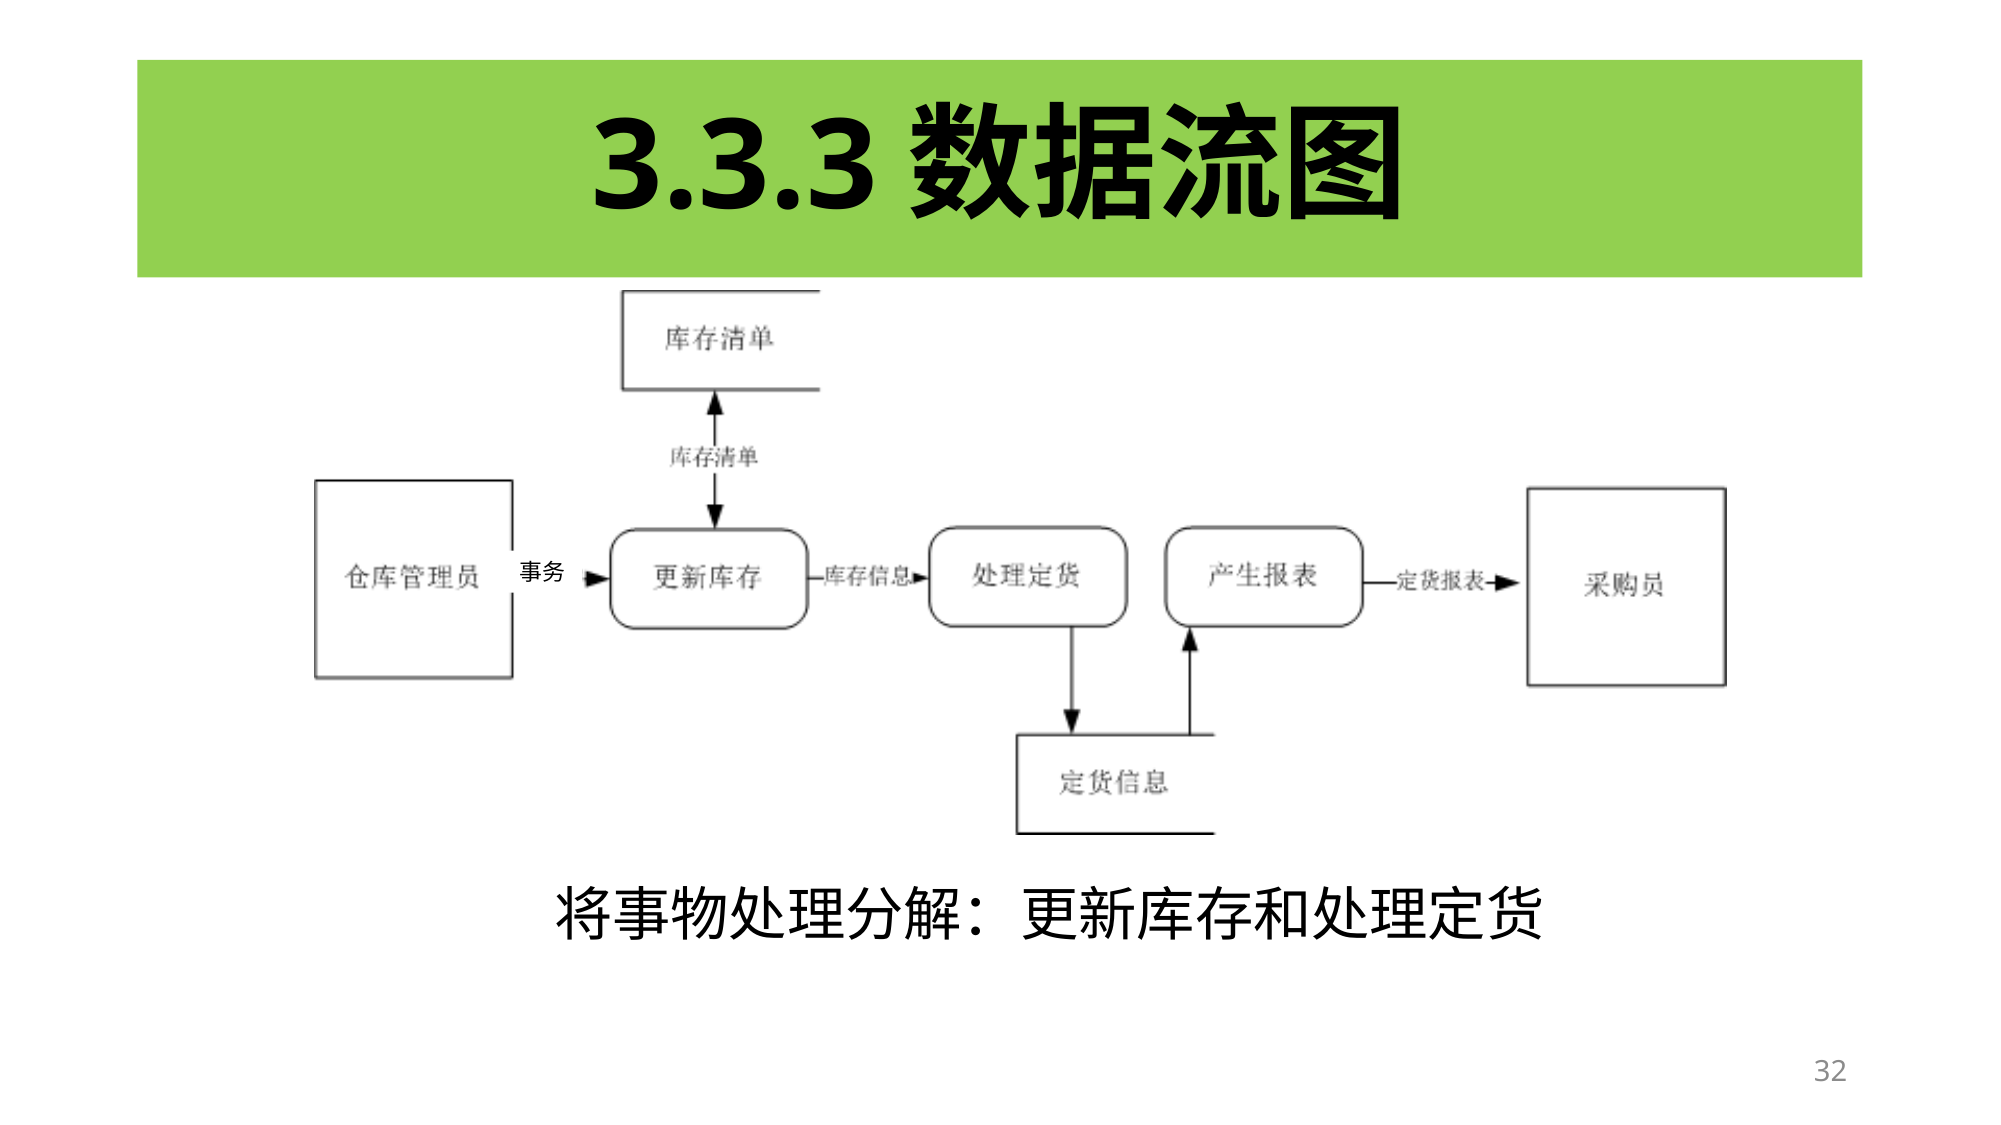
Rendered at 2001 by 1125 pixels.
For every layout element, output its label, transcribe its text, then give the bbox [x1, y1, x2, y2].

slide_number 32 [1412, 1042, 1863, 1103]
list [314, 290, 1727, 835]
text_box 将事物处理分解：更新库存和处理定货 [539, 869, 1662, 955]
title 3.3.3数据流图 [137, 59, 1863, 278]
